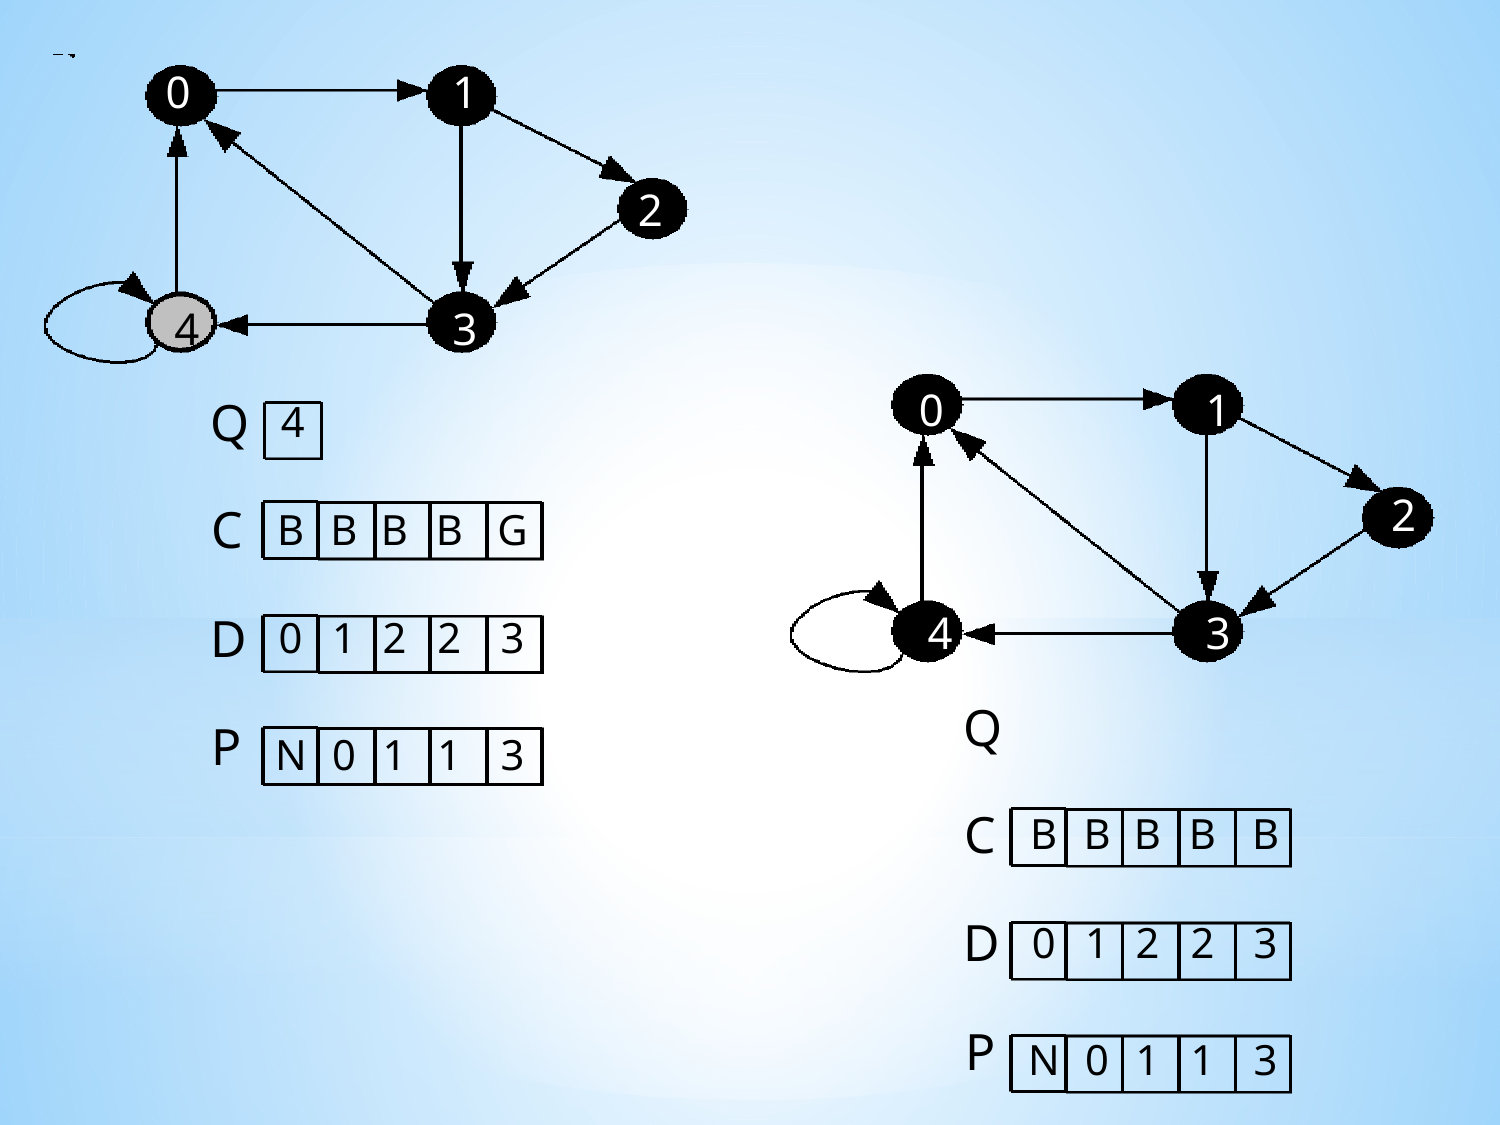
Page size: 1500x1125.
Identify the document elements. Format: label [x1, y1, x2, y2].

picture [749, 367, 1435, 1122]
picture [41, 54, 719, 809]
